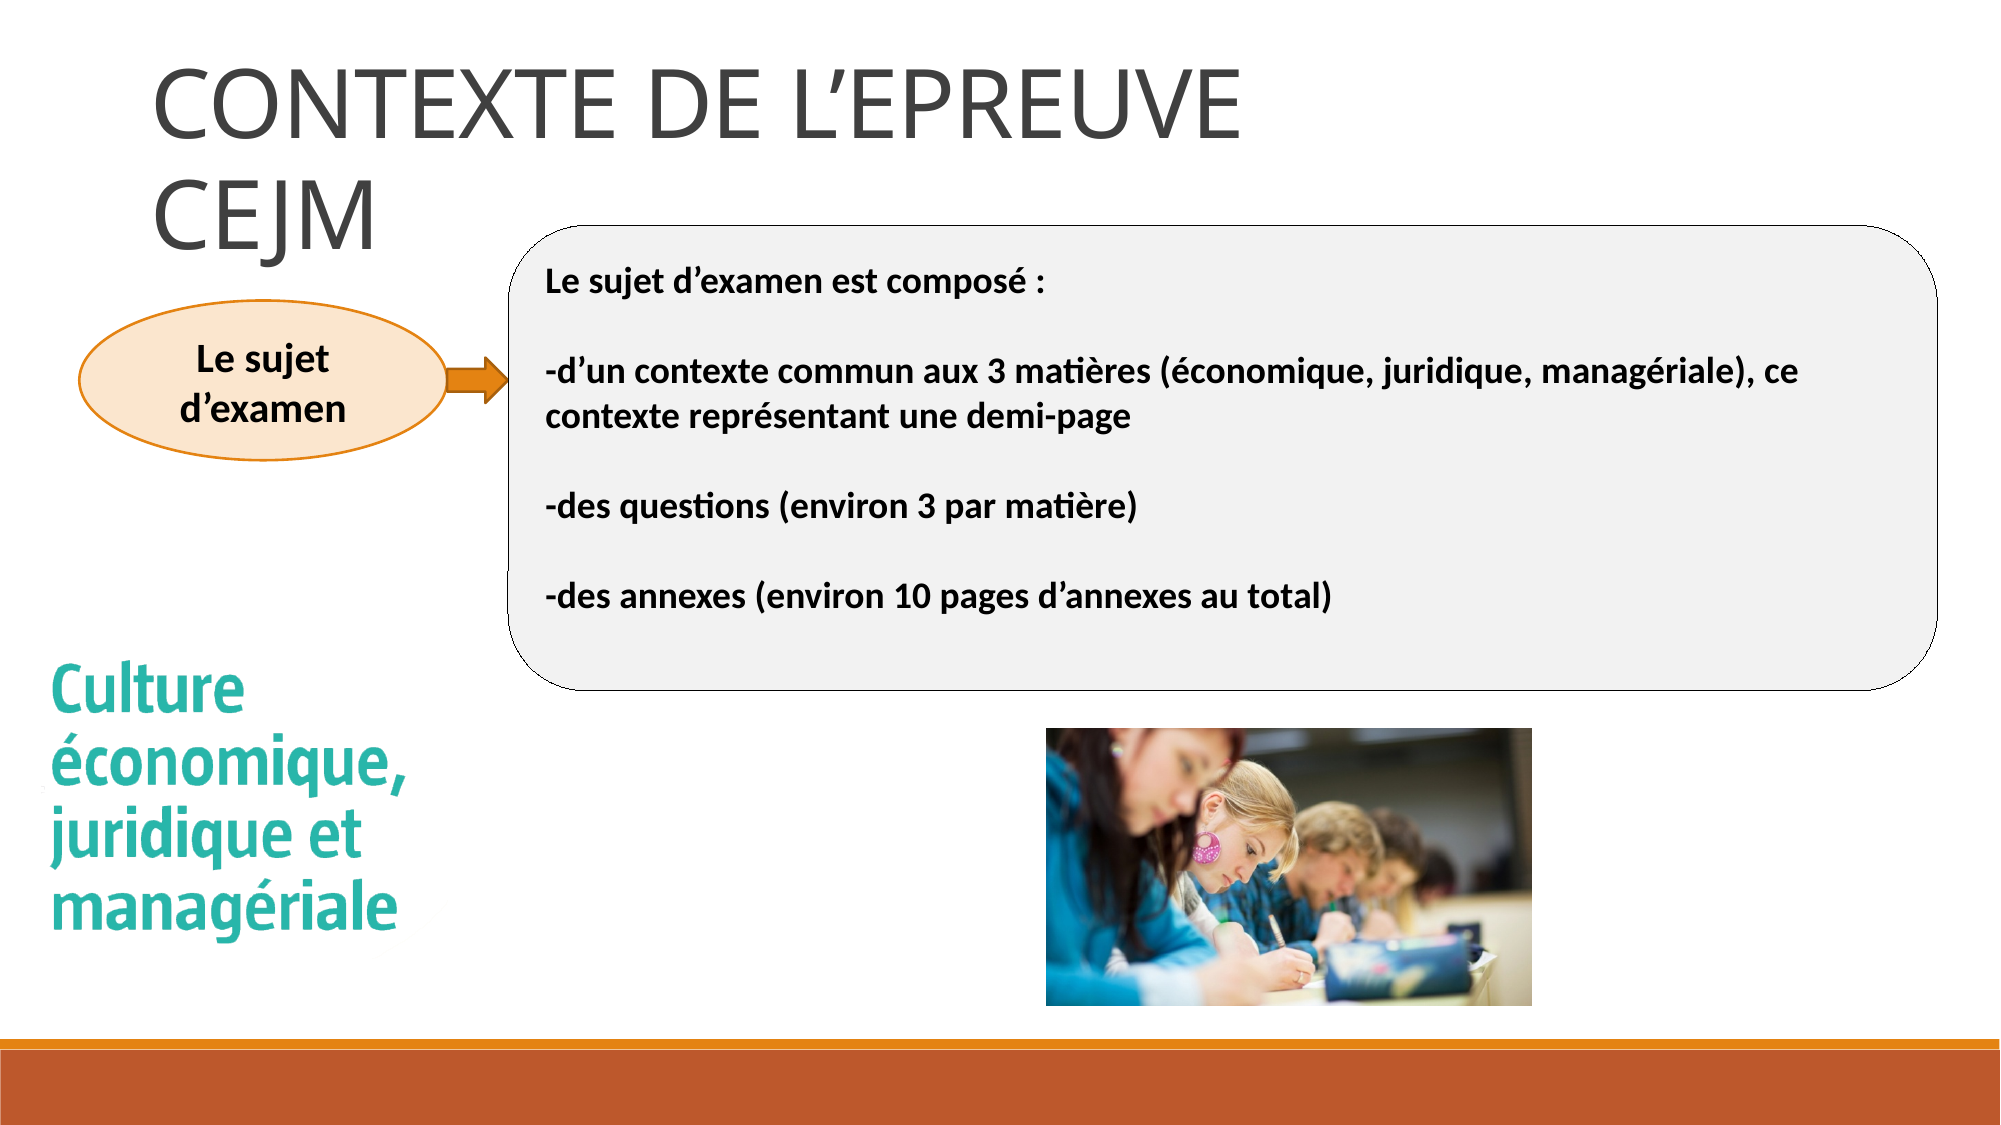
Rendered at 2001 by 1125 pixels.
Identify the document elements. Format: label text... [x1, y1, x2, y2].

text_box Le sujet d’examen est composé : -d’un contexte commun aux 3 matières (économique, juridique, managériale), ce contexte représentant une demi-page -des questions (environ 3 par matière) -des annexes (environ 10 pages d’annexes au total) [507, 225, 1938, 691]
picture [1046, 728, 1532, 1006]
text_box [445, 356, 508, 405]
text_box Le sujet d’examen [77, 299, 447, 462]
picture [41, 651, 448, 960]
text_box CONTEXTE DE L’EPREUVE CEJM [135, 42, 1374, 281]
